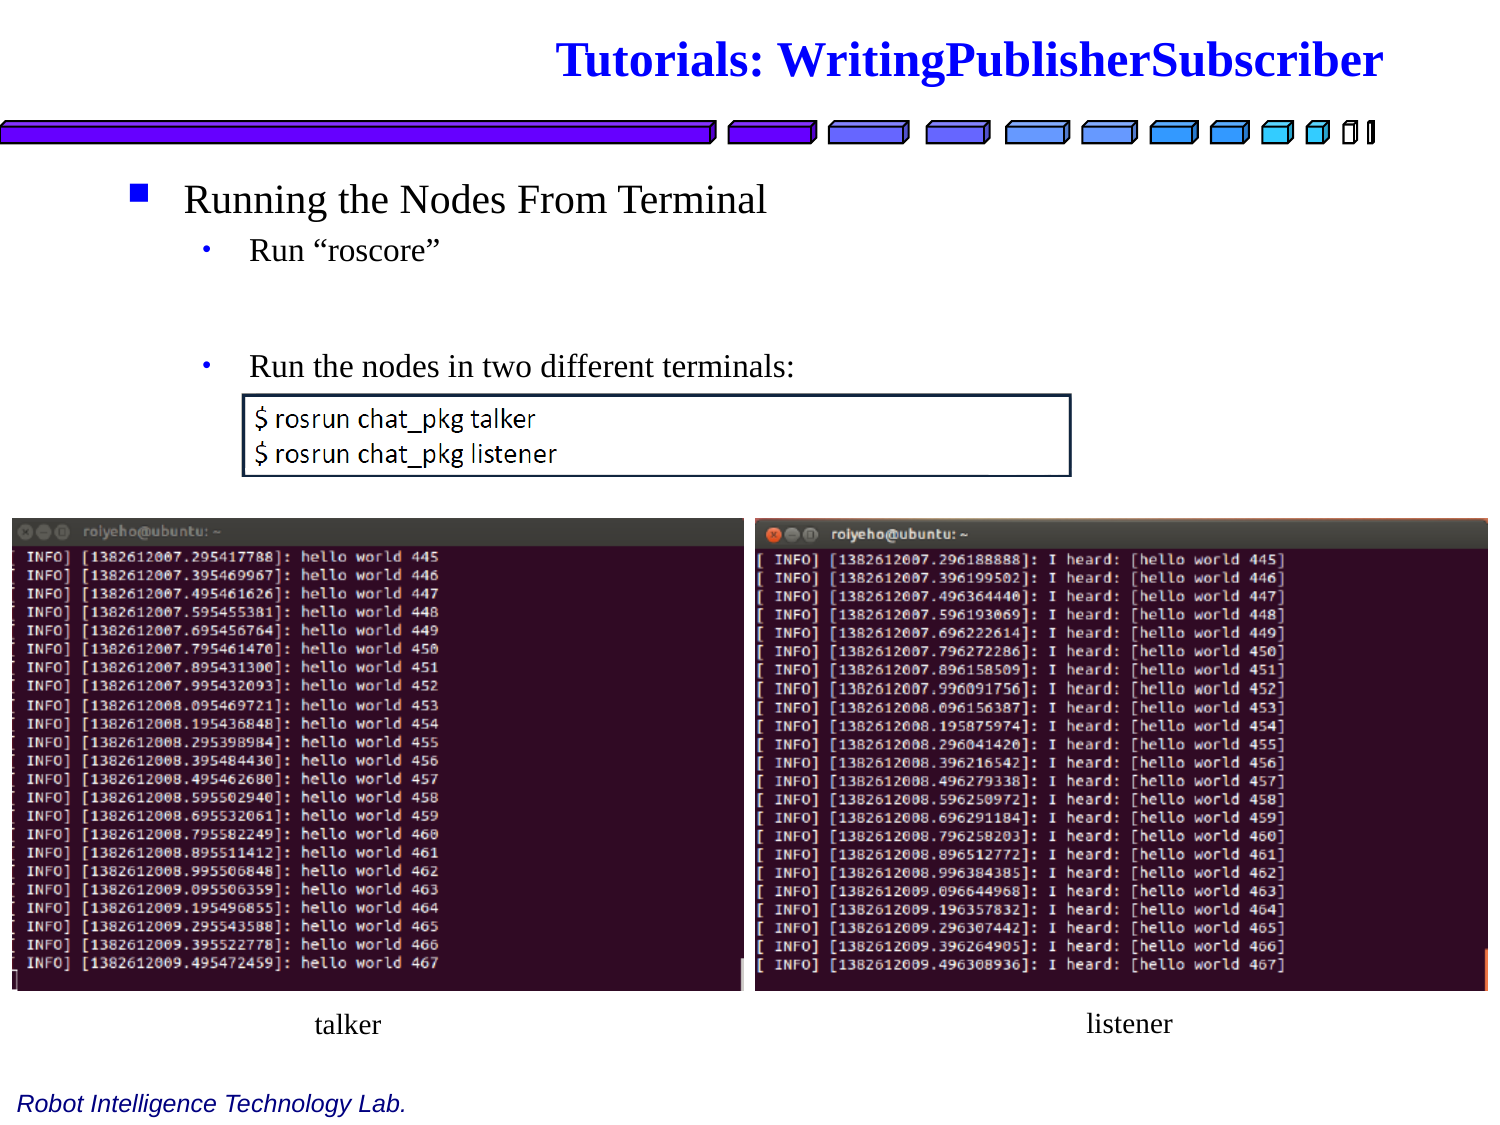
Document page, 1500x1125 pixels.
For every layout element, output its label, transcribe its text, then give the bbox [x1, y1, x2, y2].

title Tutorials: WritingPublisherSubscriber [100, 0, 1400, 113]
text_box listener [1071, 999, 1188, 1047]
slide_number Robot Intelligence Technology Lab. [1, 1064, 1312, 1125]
picture [241, 393, 1072, 478]
picture [755, 518, 1488, 991]
picture [12, 517, 744, 991]
text_box talker [299, 999, 397, 1048]
list Running the Nodes From Terminal Run “roscore” Run the nodes in two different terminals: [112, 164, 1388, 1000]
